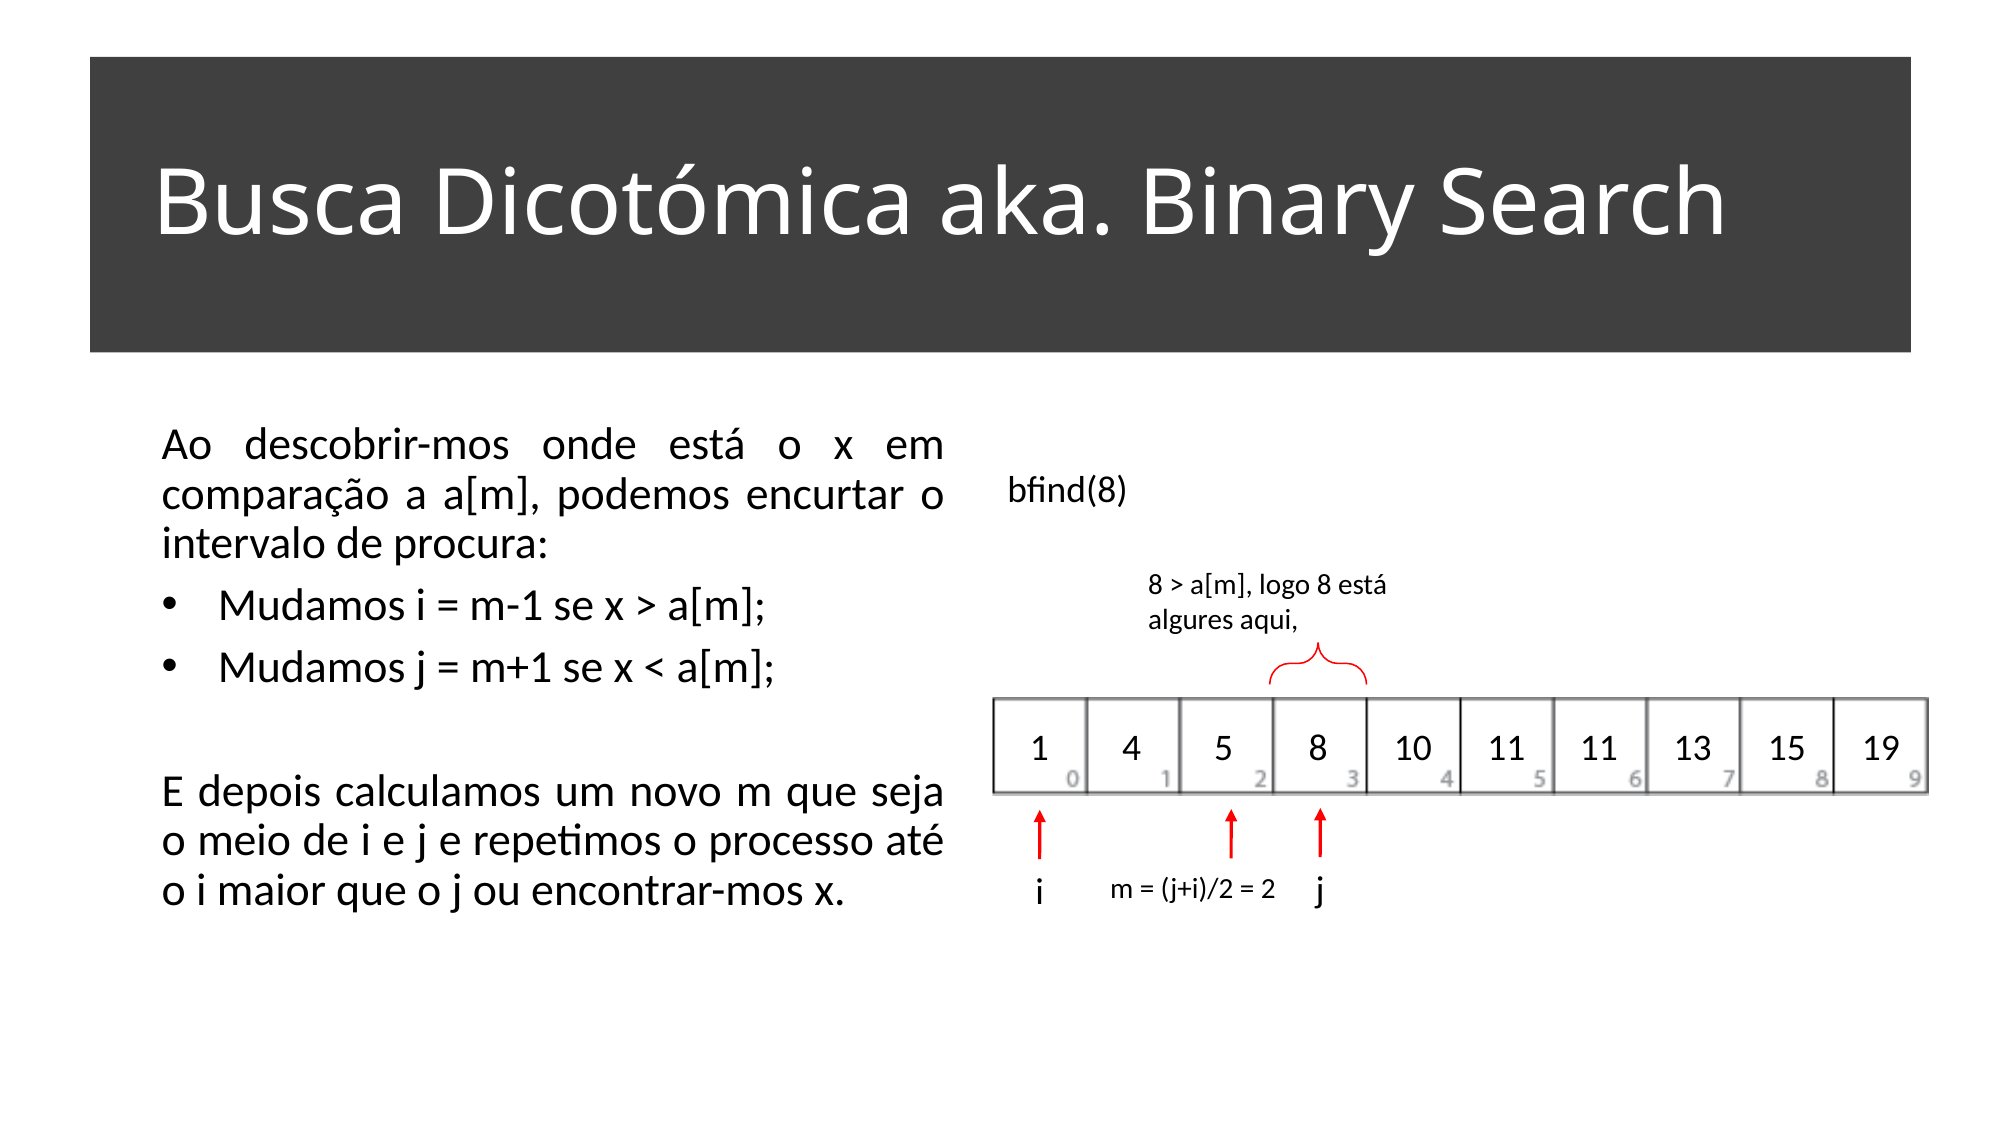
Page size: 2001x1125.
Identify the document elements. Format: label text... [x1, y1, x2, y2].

text_box [88, 55, 1913, 354]
text_box Ao descobrir-mos onde está o x em comparação a a[m], podemos encurtar o intervalo de procura: Mudamos i = m-1 se x > a[m]; Mudamos j = m+1 se x < a[m]; E depois calculamos um novo m que seja o meio de i e j e repetimos o processo até o i maior que o j ou encontrar-mos x. [137, 412, 961, 1014]
text_box [1224, 809, 1238, 859]
text_box Busca Dicotómica aka. Binary Search [137, 96, 1863, 314]
picture [991, 697, 1930, 796]
text_box j [1300, 857, 1340, 918]
text_box [1268, 642, 1368, 685]
text_box i [1020, 859, 1059, 919]
text_box bfind(8) [992, 457, 1143, 518]
text_box 8 > a[m], logo 8 está algures aqui, [1133, 557, 1403, 643]
text_box m = (j+i)/2 = 2 [1095, 862, 1291, 913]
text_box [1033, 809, 1046, 860]
text_box [1314, 807, 1327, 858]
